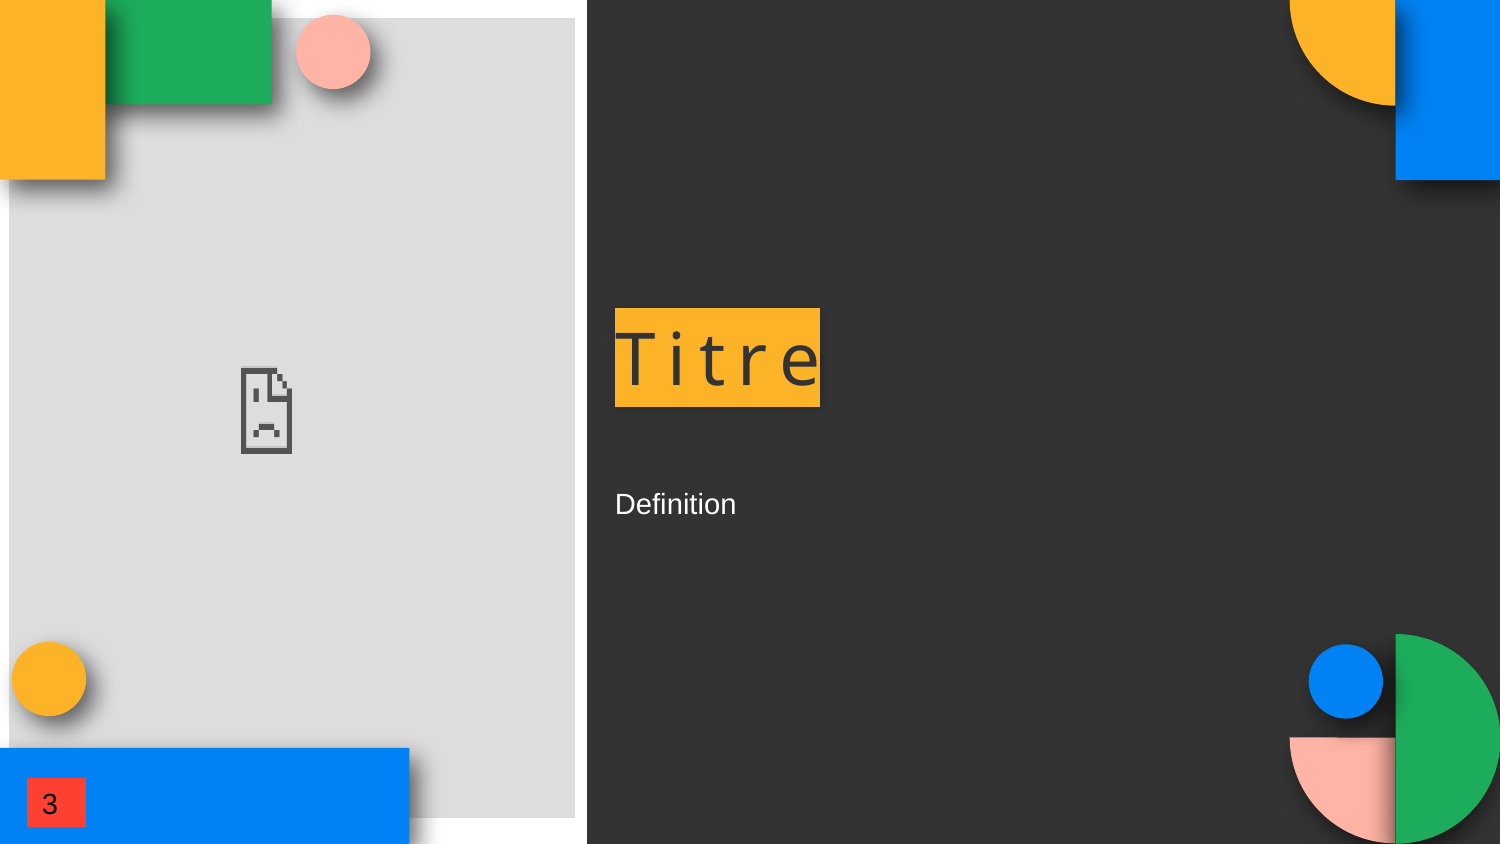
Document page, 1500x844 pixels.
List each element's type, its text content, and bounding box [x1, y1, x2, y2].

text_box Definition [599, 477, 1500, 563]
title Titre [600, 163, 1500, 463]
picture [0, 0, 588, 844]
